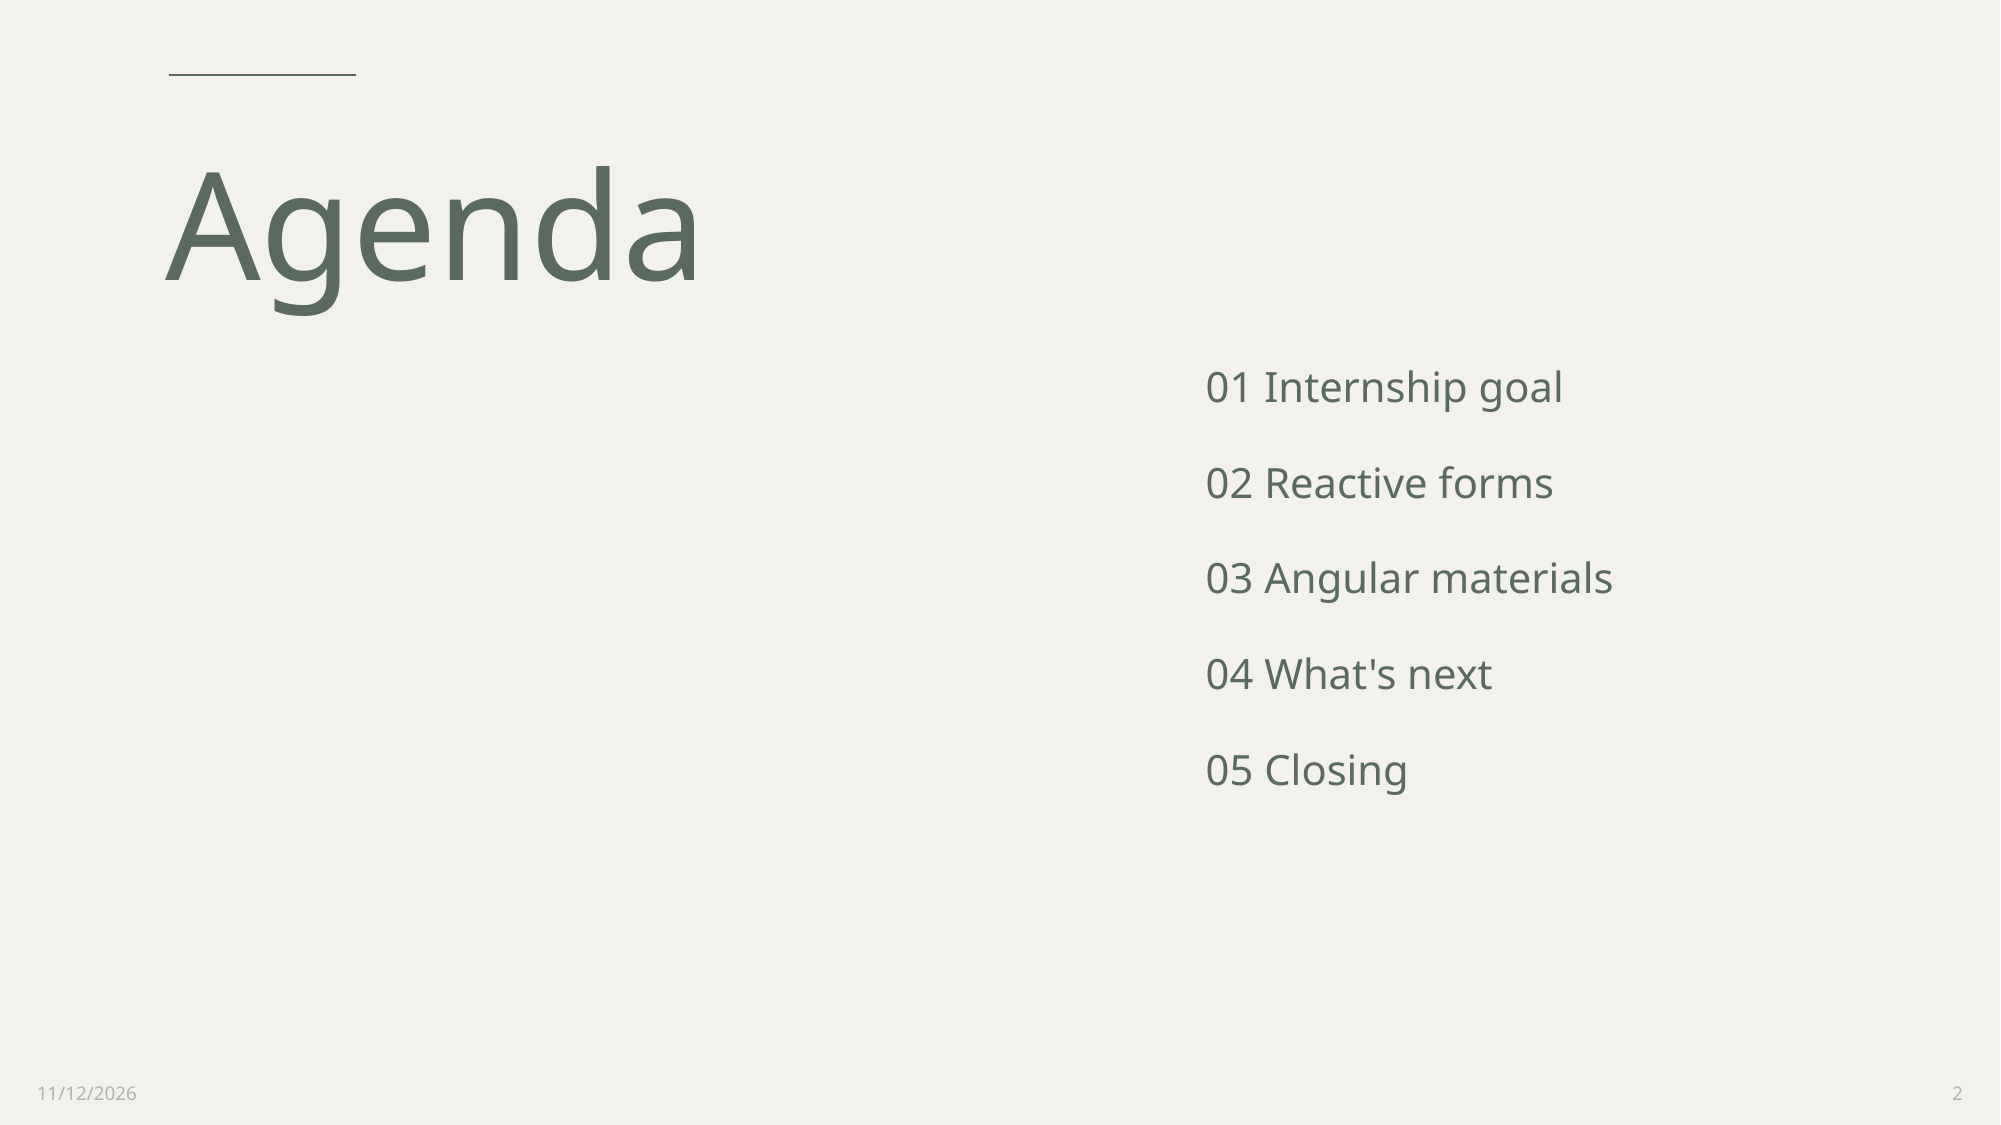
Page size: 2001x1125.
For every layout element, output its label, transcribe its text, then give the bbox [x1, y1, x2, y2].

list 01 Internship goal 02 Reactive forms 03 Angular materials 04 What's next 05 Closing [1190, 328, 1957, 886]
slide_number 14-Nov-22 [21, 1064, 472, 1124]
title Agenda [150, 143, 1000, 512]
slide_number 2 [1528, 1064, 1979, 1124]
